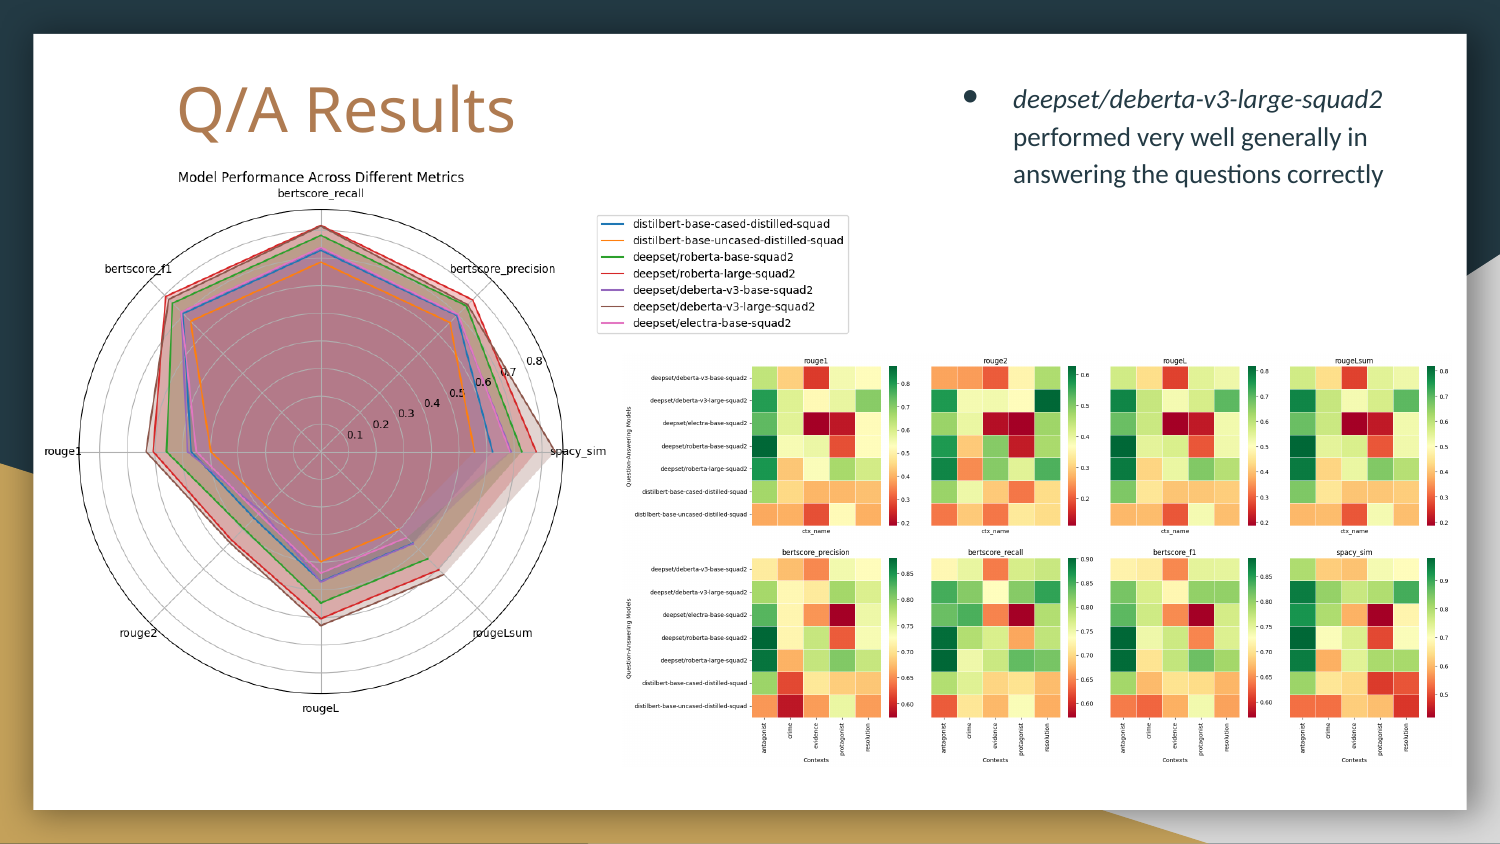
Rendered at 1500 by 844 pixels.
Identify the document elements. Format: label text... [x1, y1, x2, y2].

title Q/A Results [161, 55, 1366, 164]
list deepset/deberta-v3-large-squad2 performed very well generally in answering the questions correctly [923, 62, 1437, 234]
picture [35, 163, 1452, 768]
